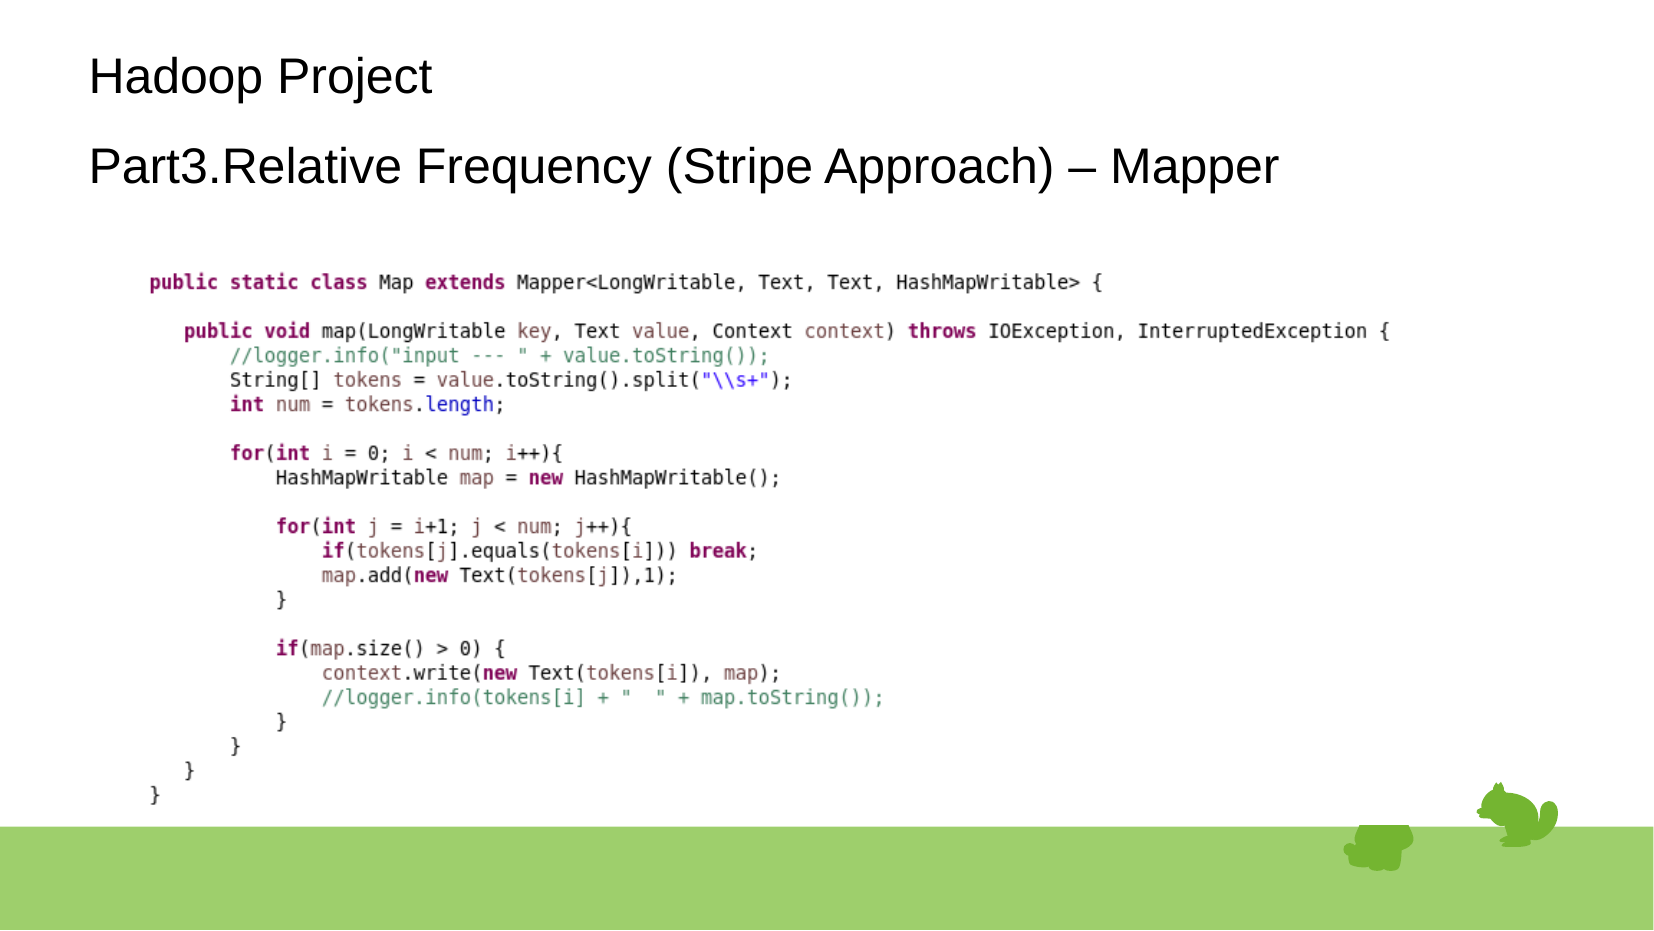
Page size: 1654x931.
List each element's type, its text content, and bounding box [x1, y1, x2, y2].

picture [118, 262, 1426, 826]
title Hadoop Project Part3.Relative Frequency (Stripe Approach) – Mapper [88, 19, 1565, 187]
